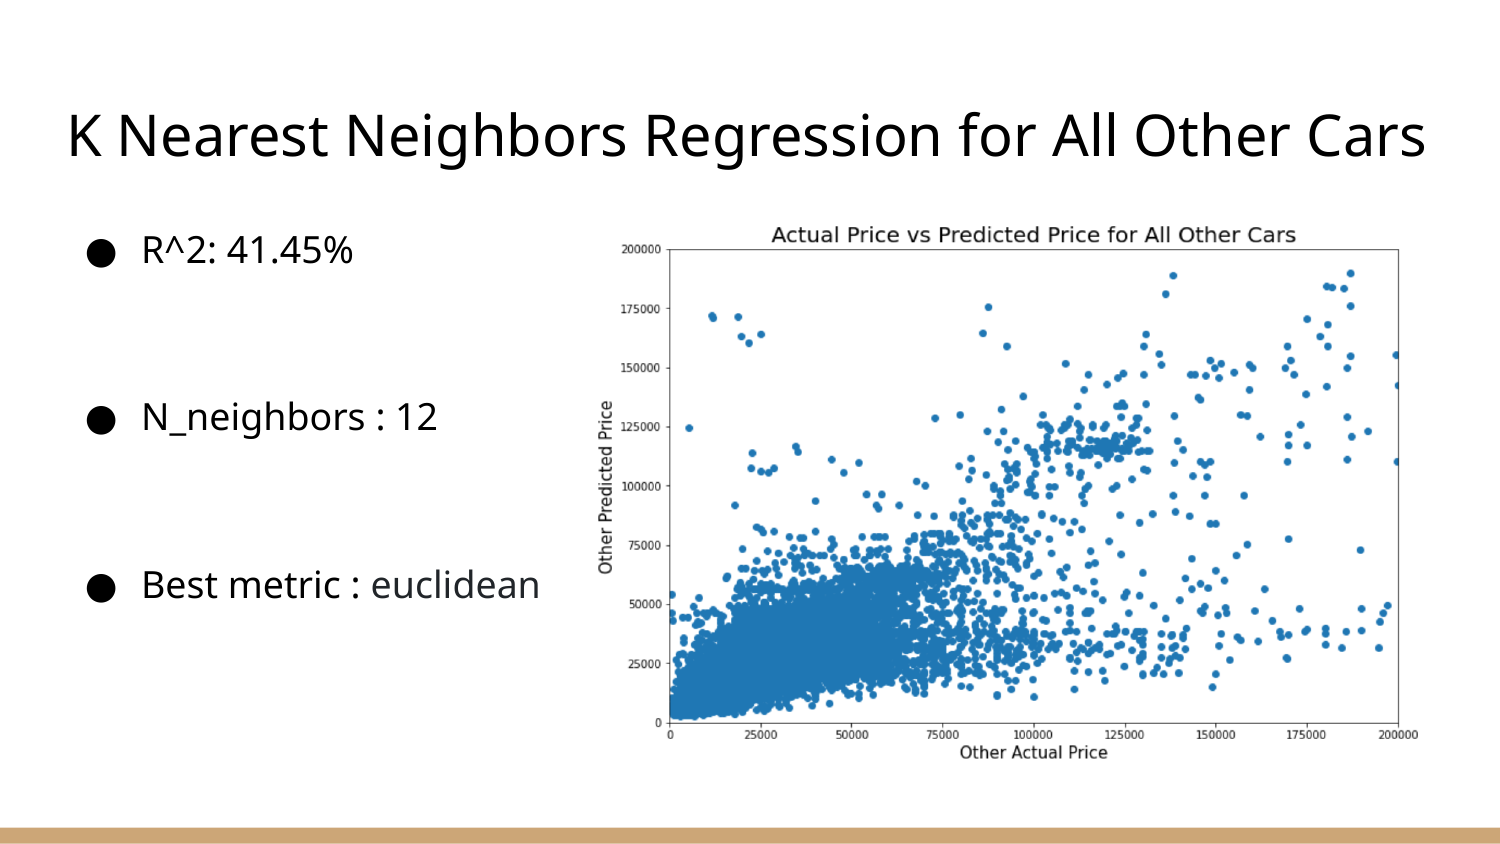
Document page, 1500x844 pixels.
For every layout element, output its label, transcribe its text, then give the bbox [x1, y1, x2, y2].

picture [581, 220, 1437, 772]
title K Nearest Neighbors Regression for All Other Cars [51, 51, 1449, 189]
list R^2: 41.45% N_neighbors : 12 Best metric : euclidean [51, 200, 1449, 752]
